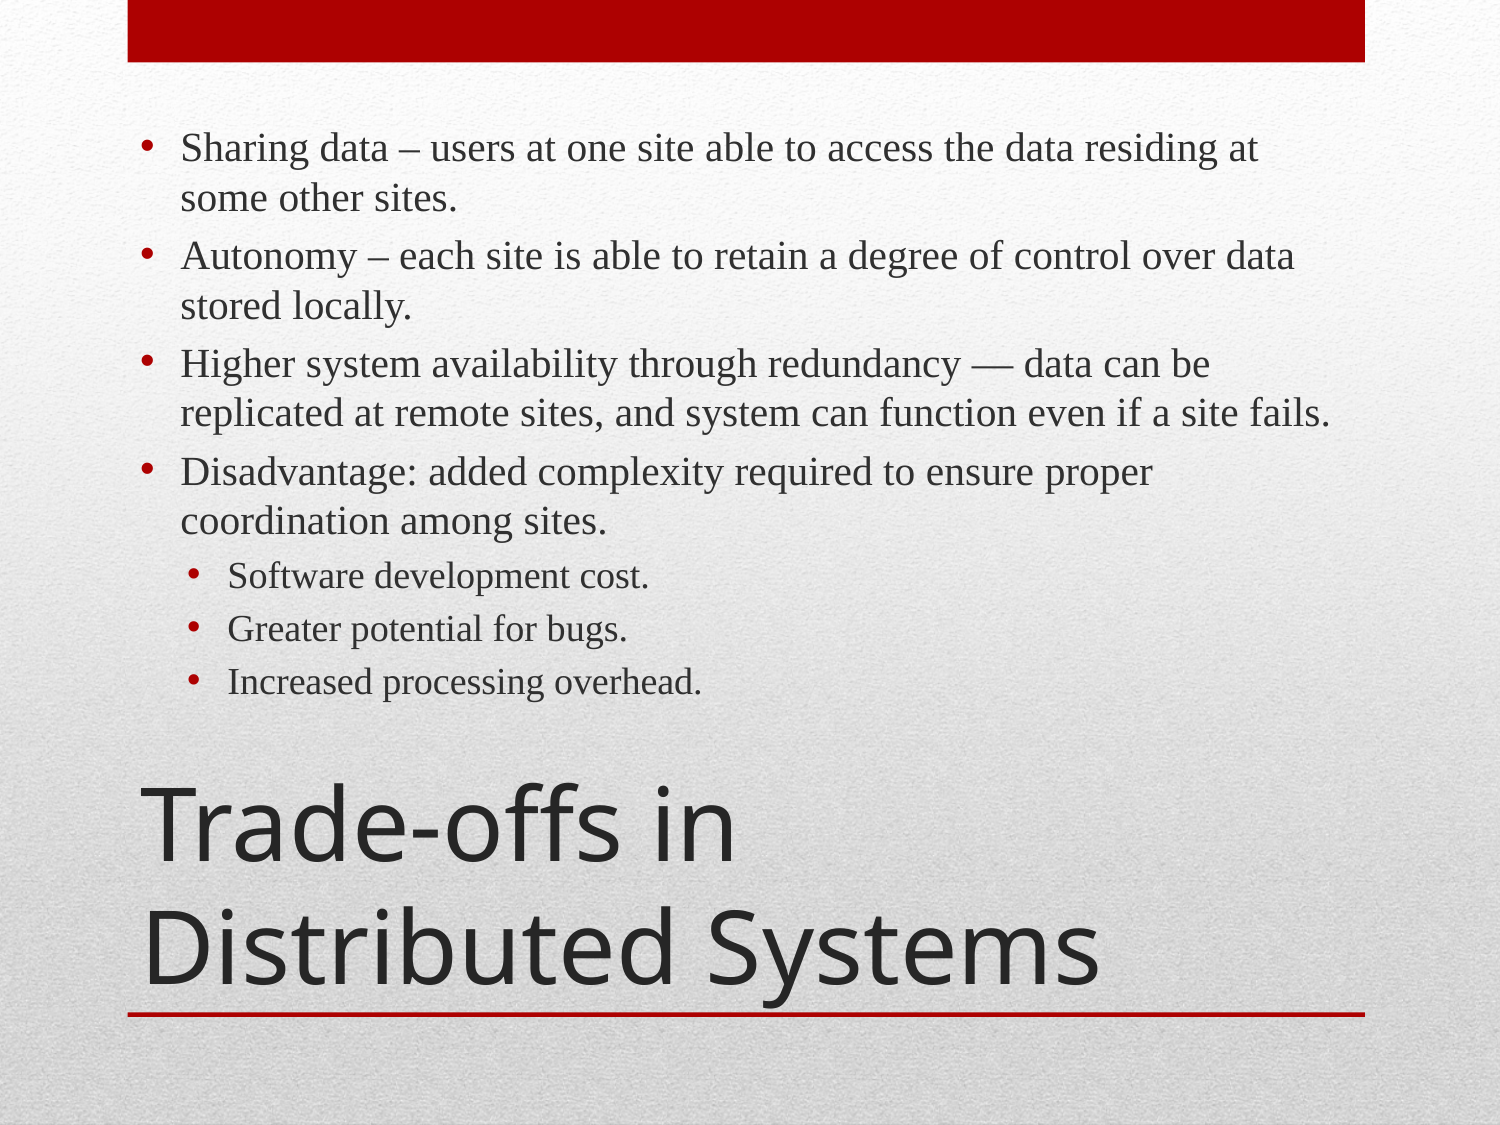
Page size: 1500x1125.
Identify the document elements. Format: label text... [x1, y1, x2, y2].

list Sharing data – users at one site able to access the data residing at some other sites. Autonomy – each site is able to retain a degree of control over data stored locally. Higher system availability through redundancy — data can be replicated at remote sites, and system can function even if a site fails. Disadvantage: added complexity required to ensure proper coordination among sites. Software development cost. Greater potential for bugs. Increased processing overhead. [125, 112, 1363, 750]
title Trade-offs in Distributed Systems [125, 750, 1238, 1013]
